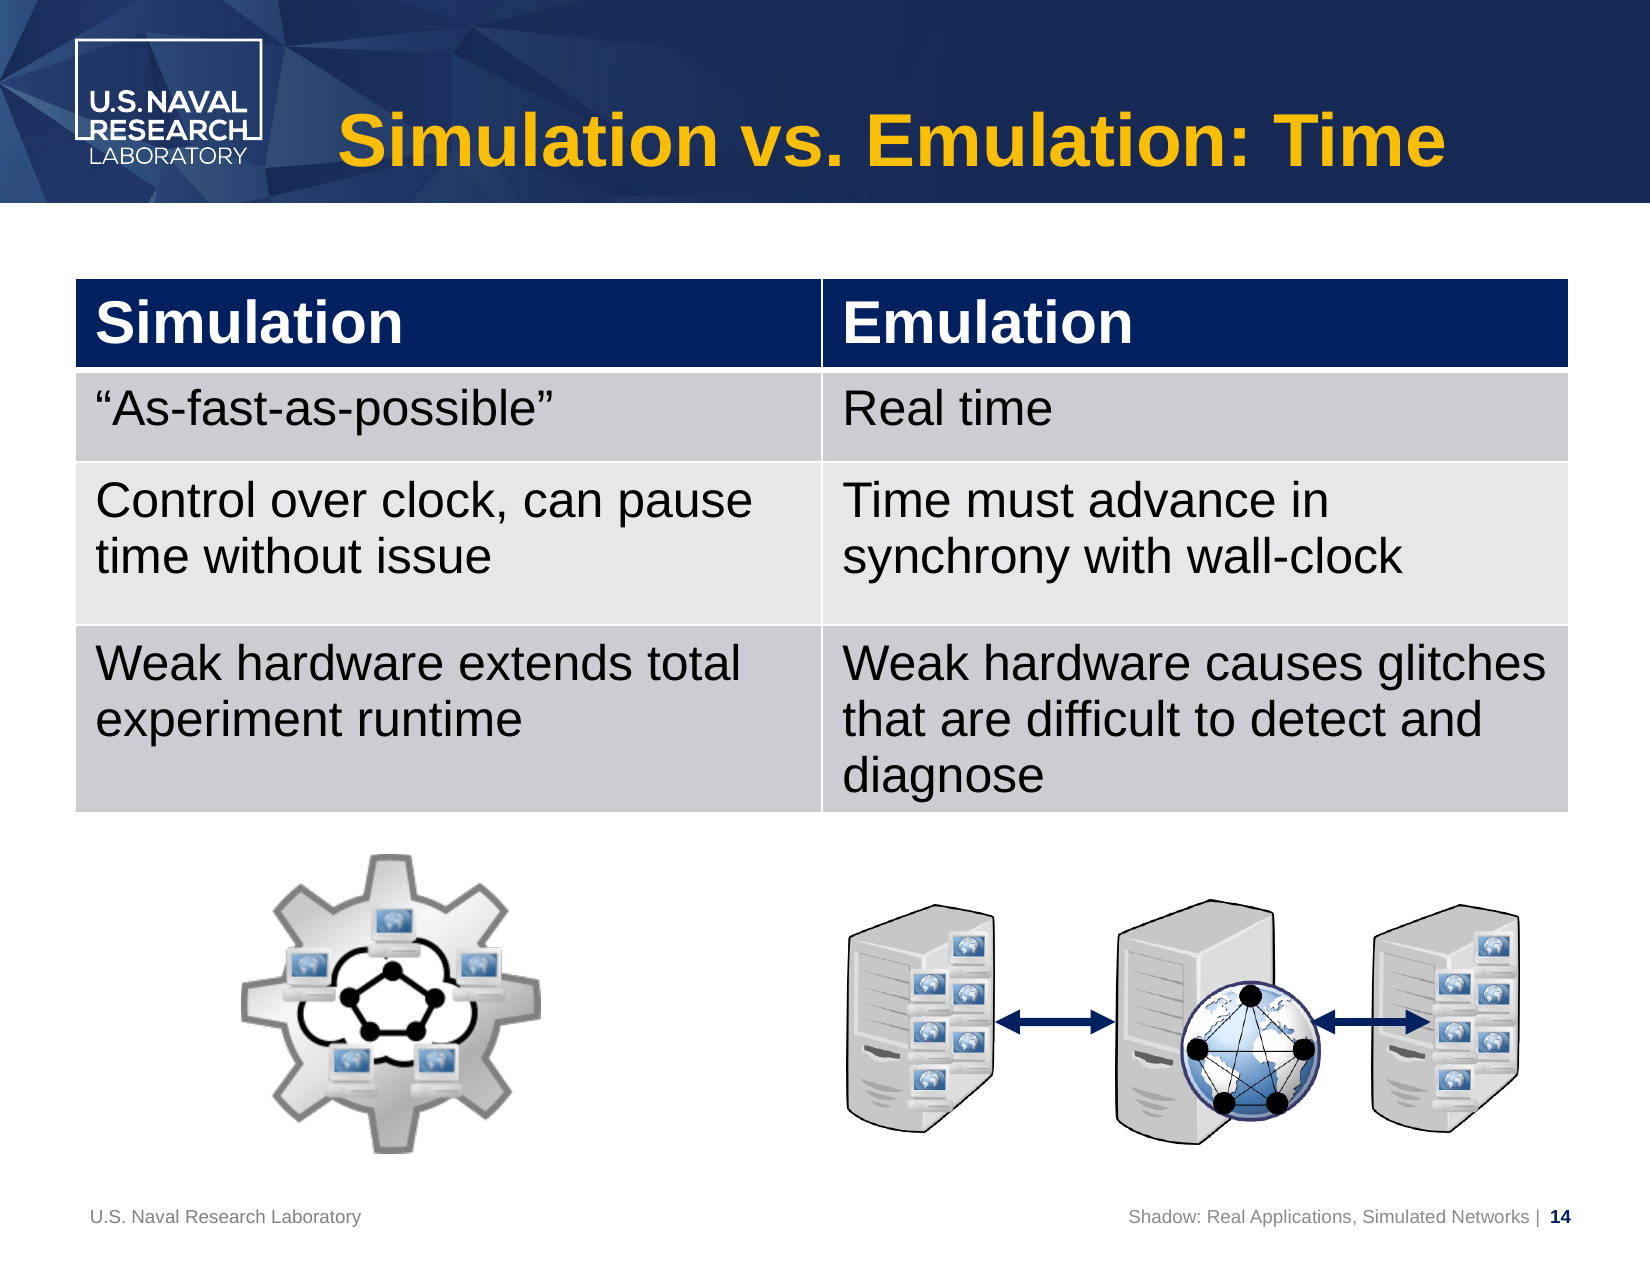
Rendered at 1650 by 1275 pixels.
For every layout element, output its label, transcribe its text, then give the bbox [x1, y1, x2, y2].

footer U.S. Naval Research Laboratory [75, 1181, 632, 1250]
table_header Emulation [823, 279, 1568, 367]
table_cell “As-fast-as-possible” [76, 373, 821, 461]
table_cell Weak hardware extends total experiment runtime [76, 626, 821, 812]
picture [0, 0, 1650, 203]
picture [241, 854, 541, 1154]
picture [1115, 899, 1321, 1145]
table_cell Control over clock, can pause time without issue [76, 463, 821, 624]
table_cell Time must advance in synchrony with wall-clock [823, 463, 1568, 624]
picture [1371, 904, 1520, 1134]
title Simulation vs. Emulation: Time [337, 104, 1538, 180]
slide_number Shadow: Real Applications, Simulated Networks | 14 [1012, 1181, 1572, 1250]
table_cell Weak hardware causes glitches that are difficult to detect and diagnose [823, 626, 1568, 812]
table_header Simulation [76, 279, 821, 367]
picture [846, 904, 995, 1134]
table_cell Real time [823, 373, 1568, 461]
